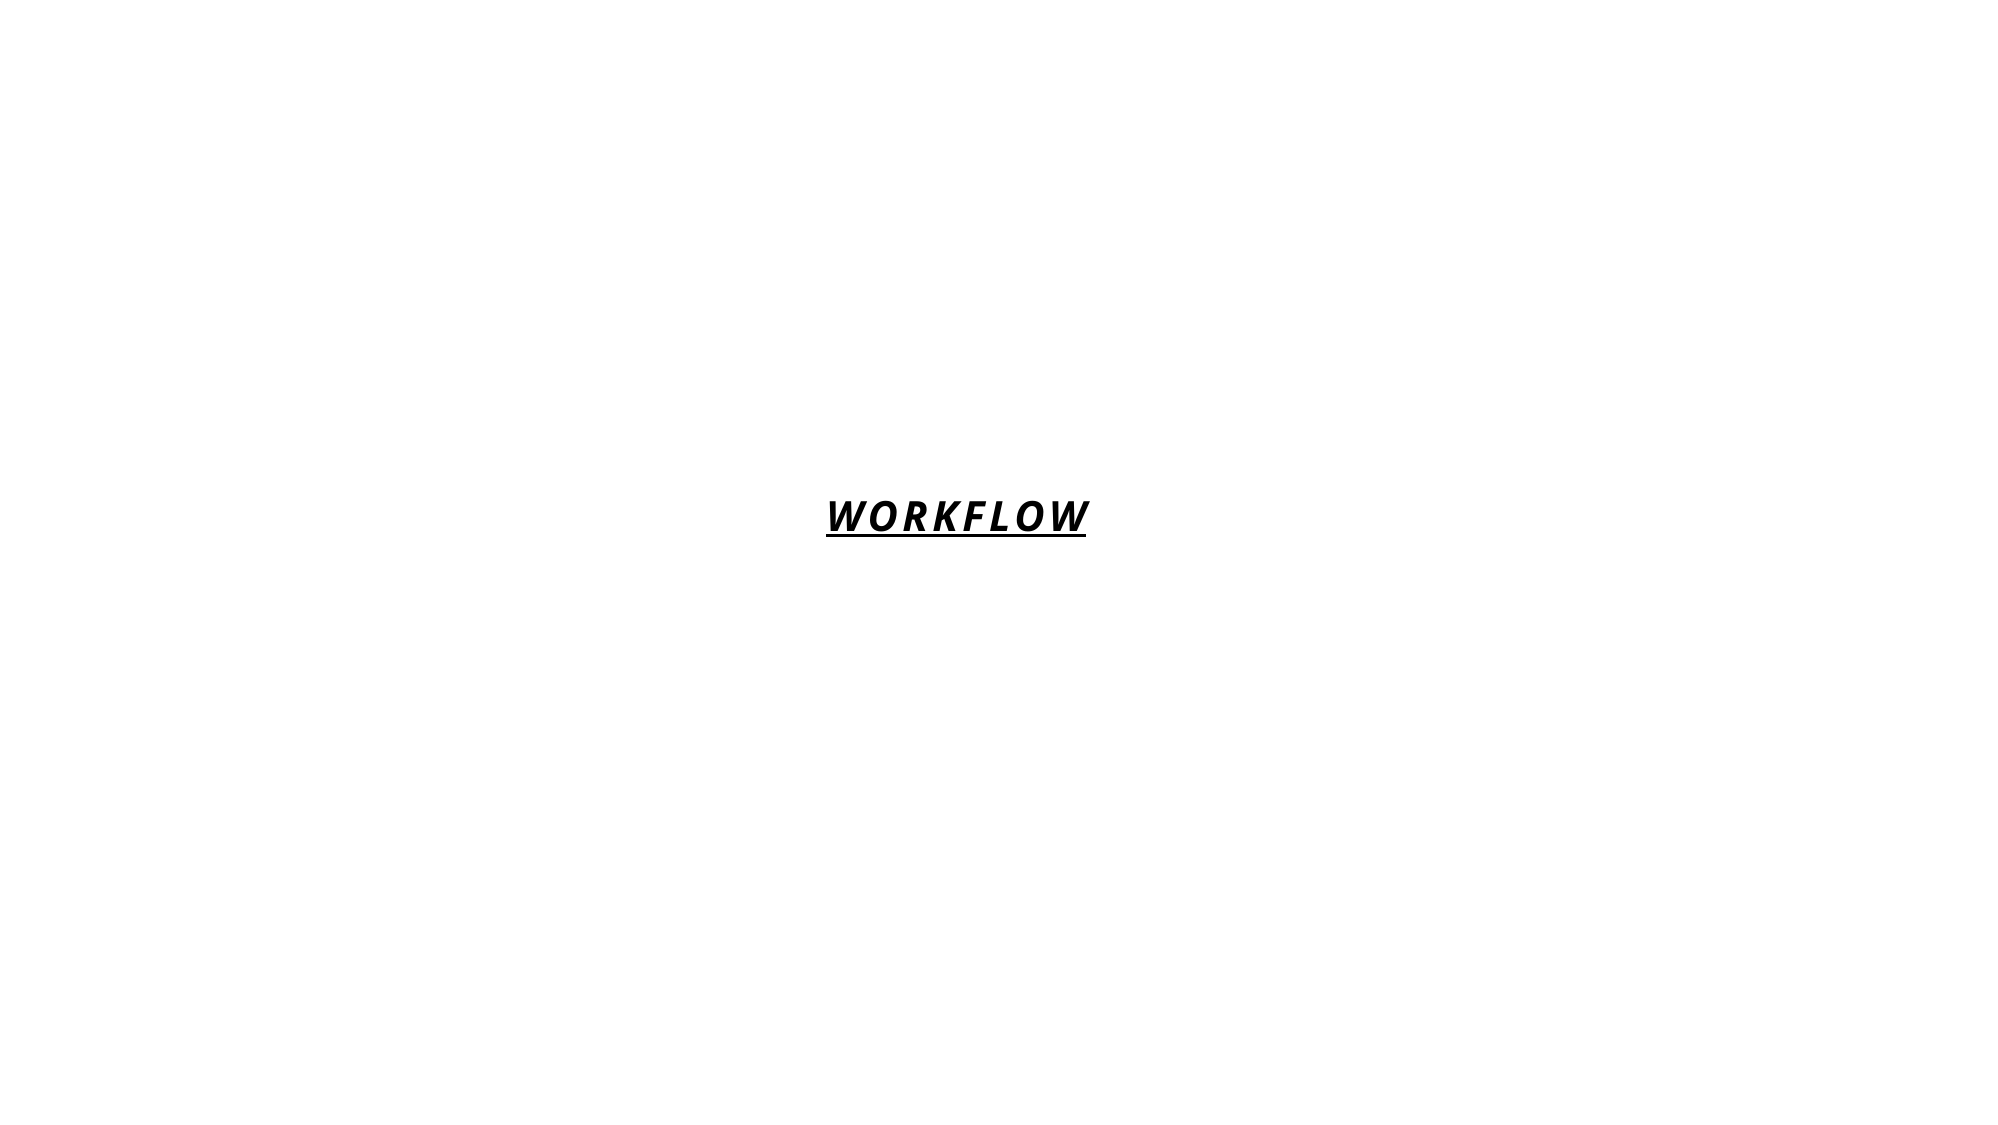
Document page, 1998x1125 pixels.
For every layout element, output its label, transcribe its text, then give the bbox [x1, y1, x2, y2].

title WORKFLOW [823, 487, 1202, 678]
